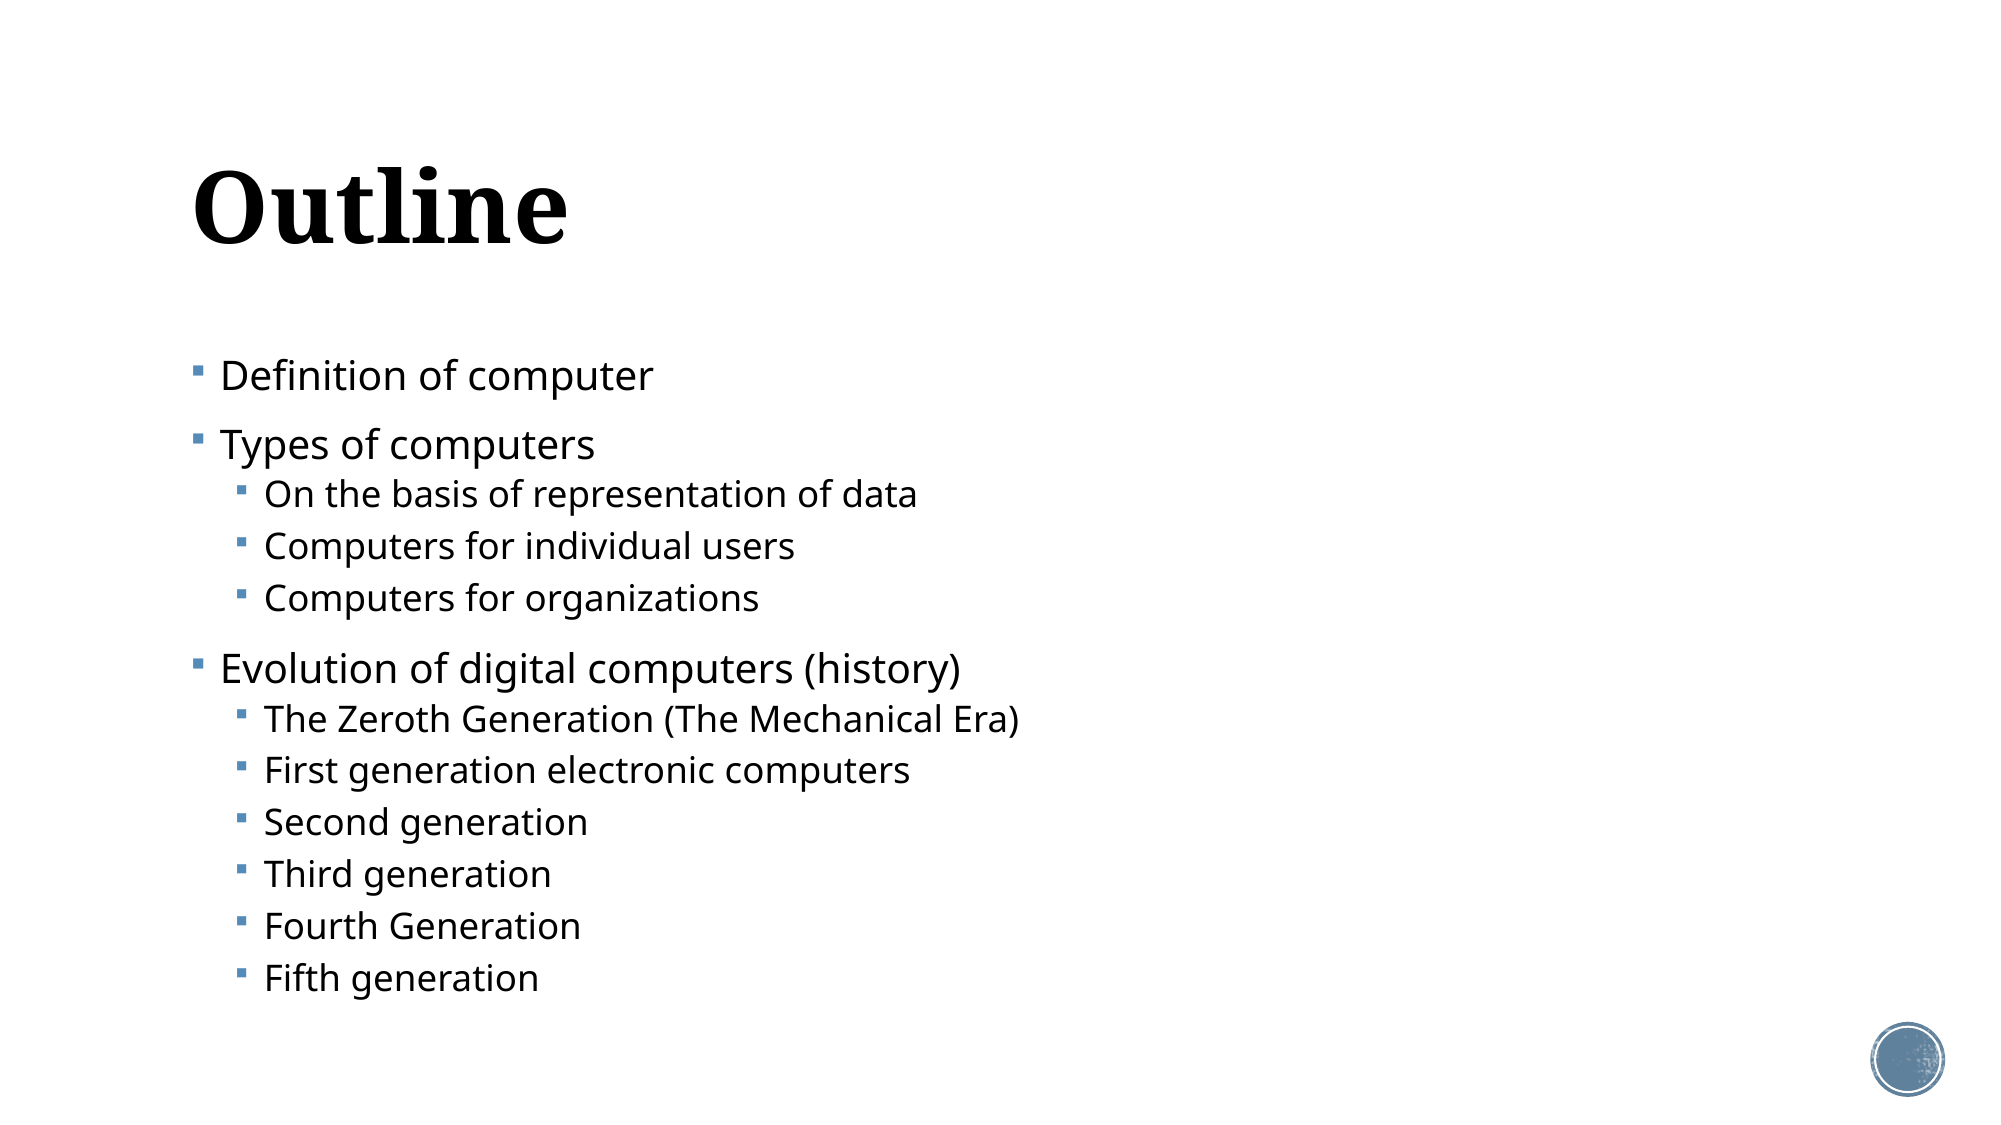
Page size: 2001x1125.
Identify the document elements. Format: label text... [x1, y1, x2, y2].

title Outline [175, 79, 1826, 344]
list Definition of computer Types of computers On the basis of representation of data Computers for individual users Computers for organizations Evolution of digital computers (history) The Zeroth Generation (The Mechanical Era) First generation electronic computers Second generation Third generation Fourth Generation Fifth generation [175, 348, 1826, 1013]
